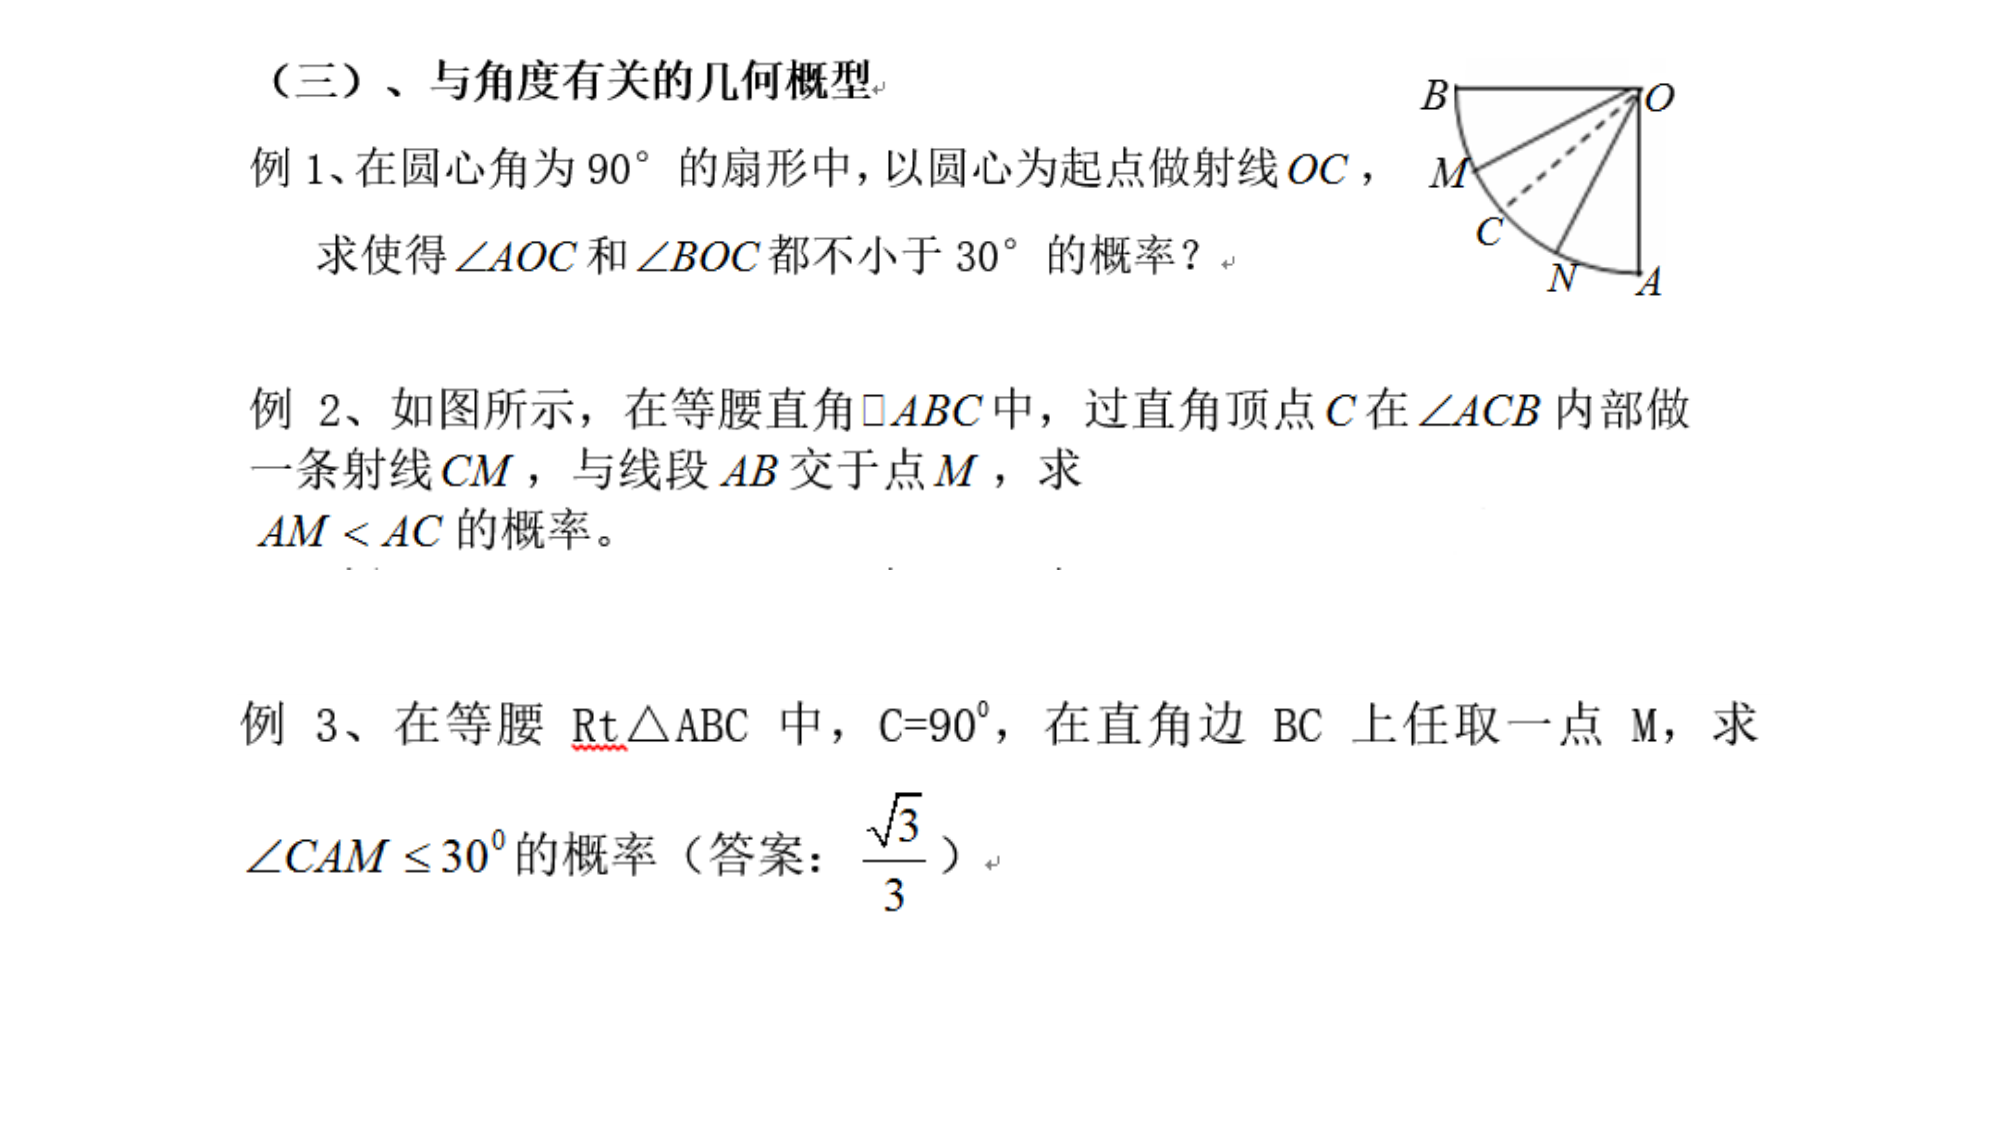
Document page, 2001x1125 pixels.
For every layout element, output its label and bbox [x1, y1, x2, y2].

picture [237, 693, 1773, 934]
picture [237, 366, 1706, 570]
picture [225, 17, 1686, 305]
